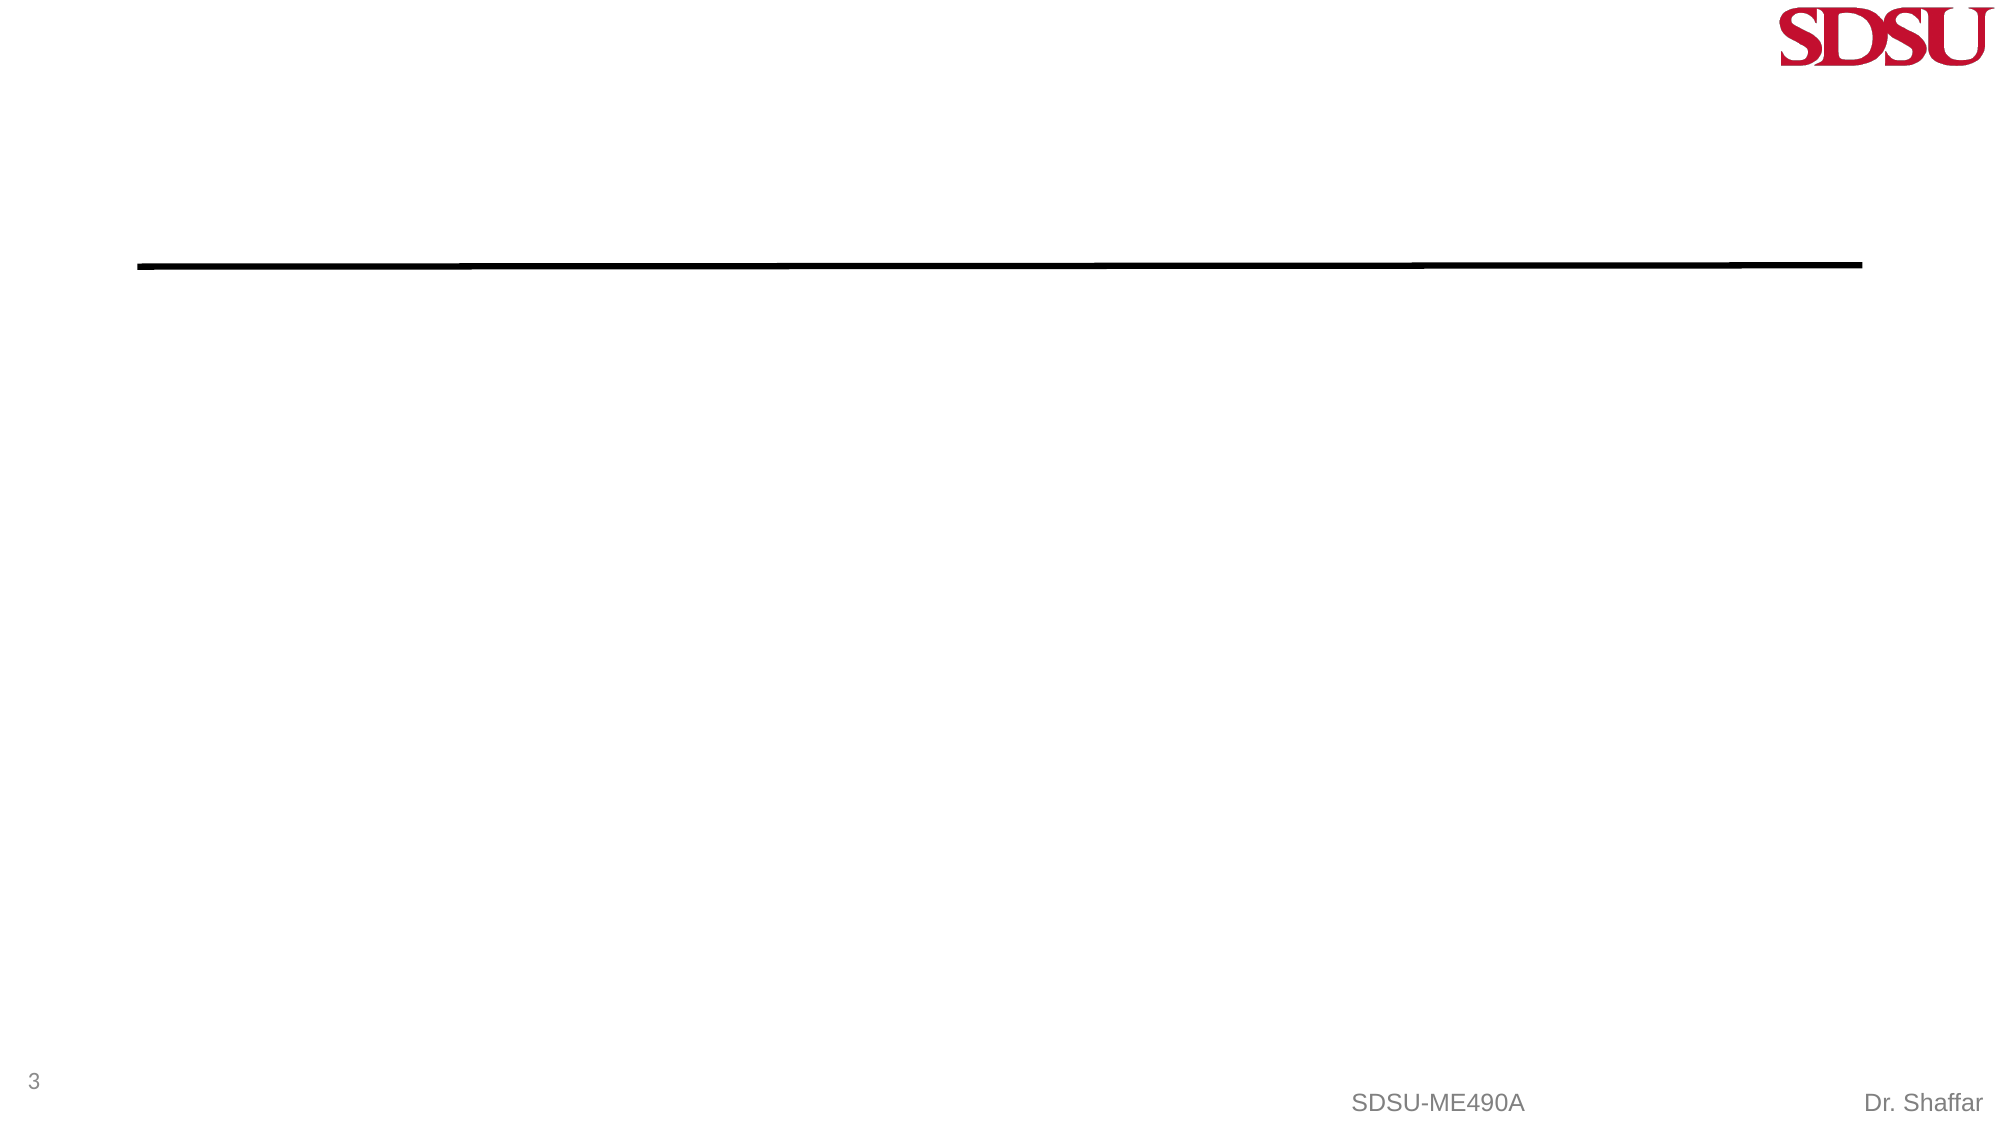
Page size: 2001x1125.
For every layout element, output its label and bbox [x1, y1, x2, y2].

picture [1772, 0, 1998, 72]
